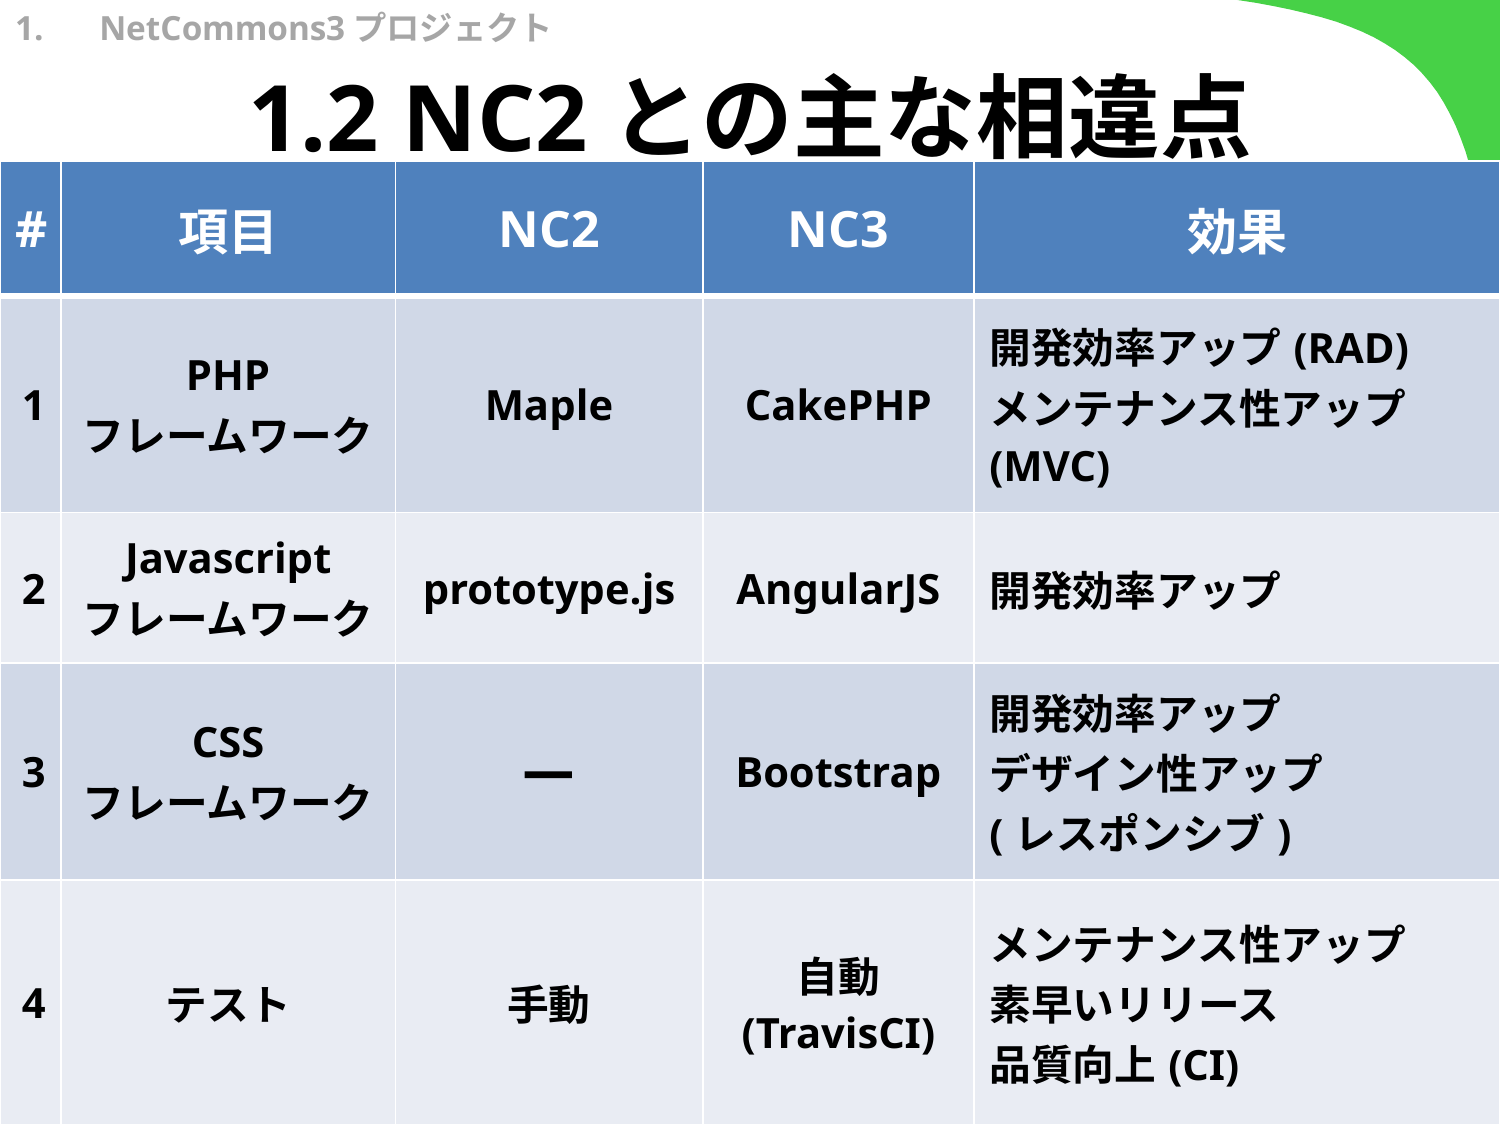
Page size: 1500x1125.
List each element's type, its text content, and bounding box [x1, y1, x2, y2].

table_cell 4 [1, 881, 60, 1124]
table_cell 開発効率アップ [975, 513, 1499, 662]
table_cell － [396, 664, 702, 879]
title 1.2 NC2との主な相違点 [75, 55, 1425, 209]
table_cell Bootstrap [704, 664, 973, 879]
table_cell 開発効率アップ(RAD) メンテナンス性アップ(MVC) [975, 299, 1499, 512]
table_header NC2 [396, 209, 702, 293]
table_header 項目 [62, 162, 395, 293]
table_cell CSS フレームワーク [62, 664, 395, 879]
table_cell prototype.js [396, 513, 702, 662]
table_cell AngularJS [704, 513, 973, 662]
table_cell 自動 (TravisCI) [704, 881, 973, 1124]
slide_number 8 [1151, 1070, 1500, 1125]
table_cell テスト [62, 881, 395, 1124]
table_cell Maple [396, 299, 702, 512]
table_cell 1 [1, 299, 60, 512]
table_cell メンテナンス性アップ 素早いリリース 品質向上(CI) [975, 881, 1499, 1124]
table_cell PHP フレームワーク [62, 299, 395, 512]
text_box NetCommons3プロジェクト [0, 0, 1500, 55]
table_header NC3 [704, 209, 973, 293]
table_header # [1, 162, 60, 293]
table_cell CakePHP [704, 299, 973, 512]
table_cell 開発効率アップ デザイン性アップ (レスポンシブ) [975, 664, 1499, 879]
table_cell 2 [1, 513, 60, 662]
table_header 効果 [975, 162, 1499, 293]
table_cell Javascript フレームワーク [62, 513, 395, 662]
table_cell 手動 [396, 881, 702, 1124]
table_cell 3 [1, 664, 60, 879]
